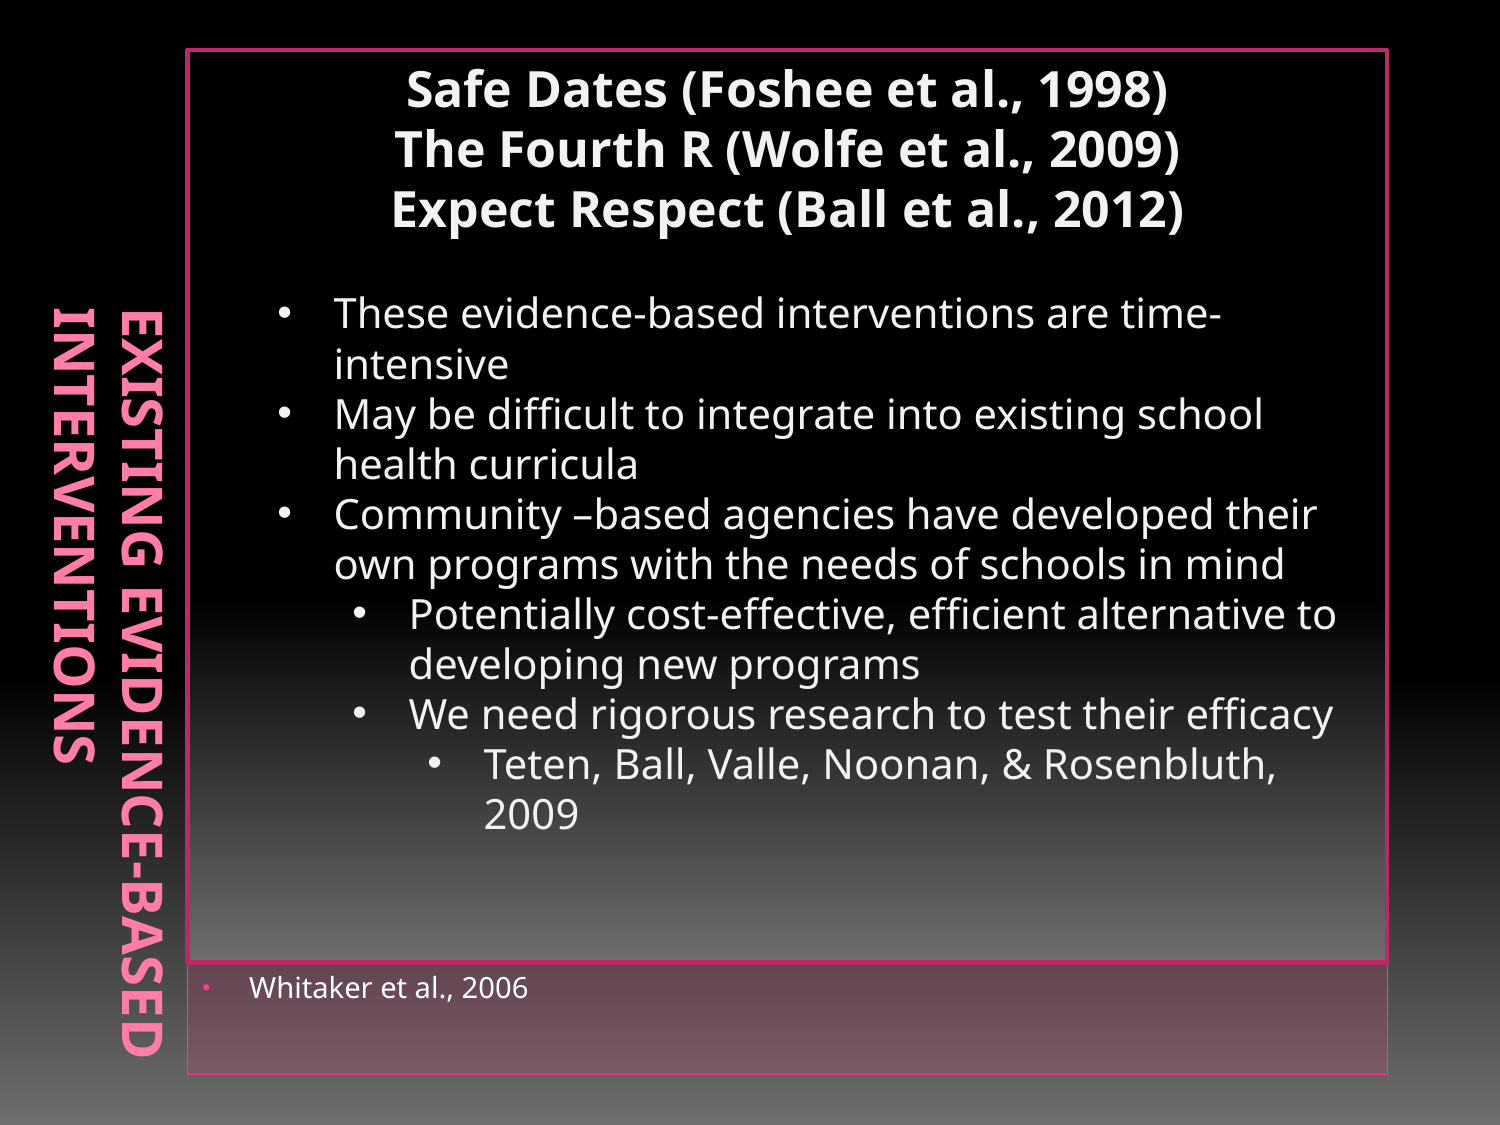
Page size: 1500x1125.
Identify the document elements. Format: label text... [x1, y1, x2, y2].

title Existing evidence-based Interventions [36, 24, 186, 1075]
text_box Safe Dates (Foshee et al., 1998) The Fourth R (Wolfe et al., 2009) Expect Respect (Ball et al., 2012) These evidence-based interventions are time-intensive May be difficult to integrate into existing school health curricula Community –based agencies have developed their own programs with the needs of schools in mind Potentially cost-effective, efficient alternative to developing new programs We need rigorous research to test their efficacy Teten, Ball, Valle, Noonan, & Rosenbluth, 2009 [185, 48, 1389, 965]
list Whitaker et al., 2006 [187, 965, 1388, 1075]
